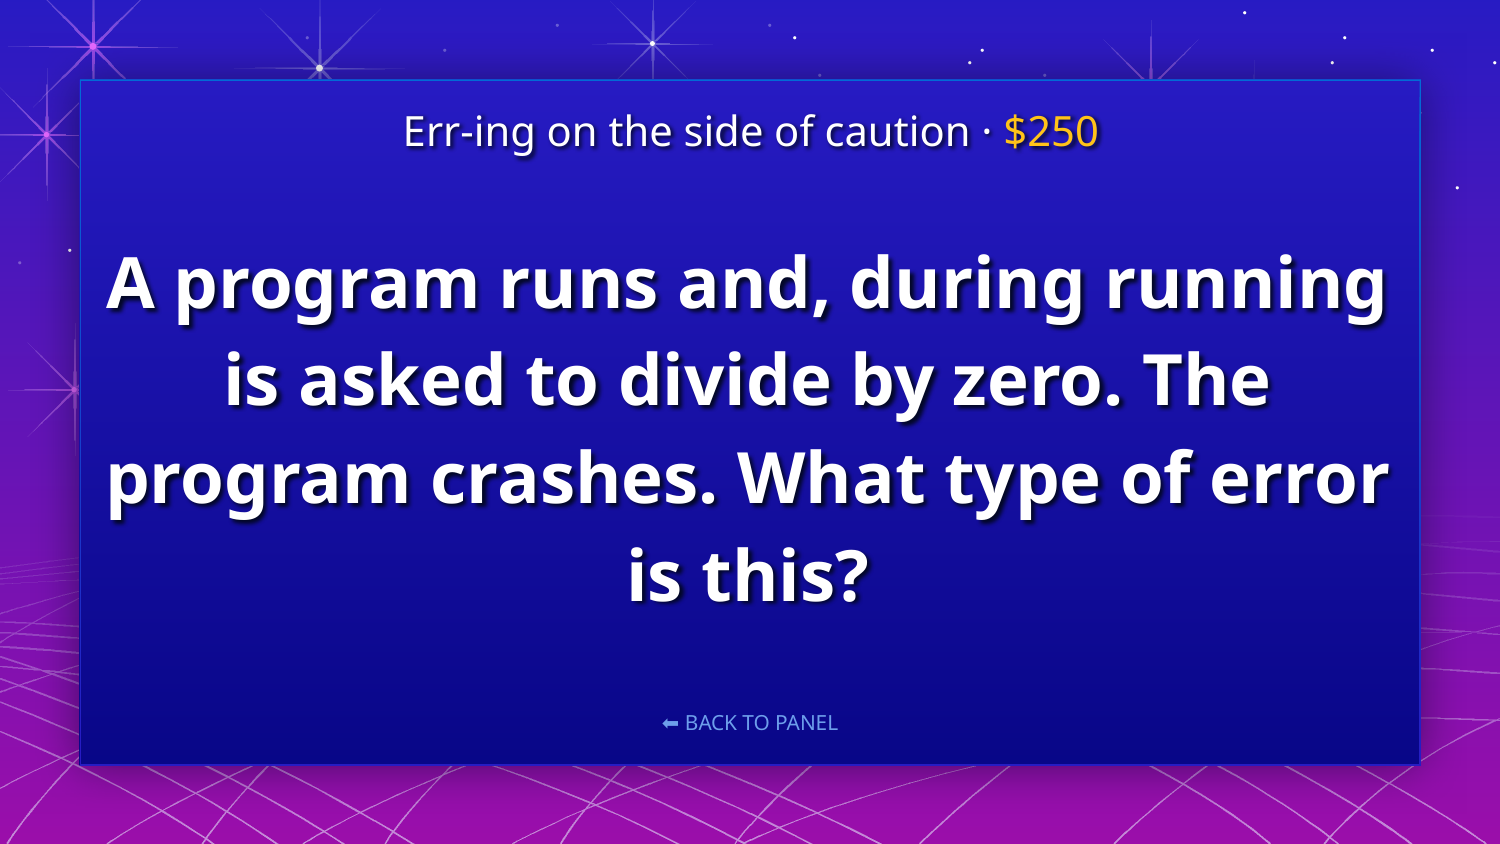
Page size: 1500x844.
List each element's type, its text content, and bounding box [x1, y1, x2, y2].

title A program runs and, during running is asked to divide by zero. The program crashes. What type of error is this? [91, 158, 1405, 682]
subtitle Err-ing on the side of caution · $250 [170, 105, 1332, 178]
